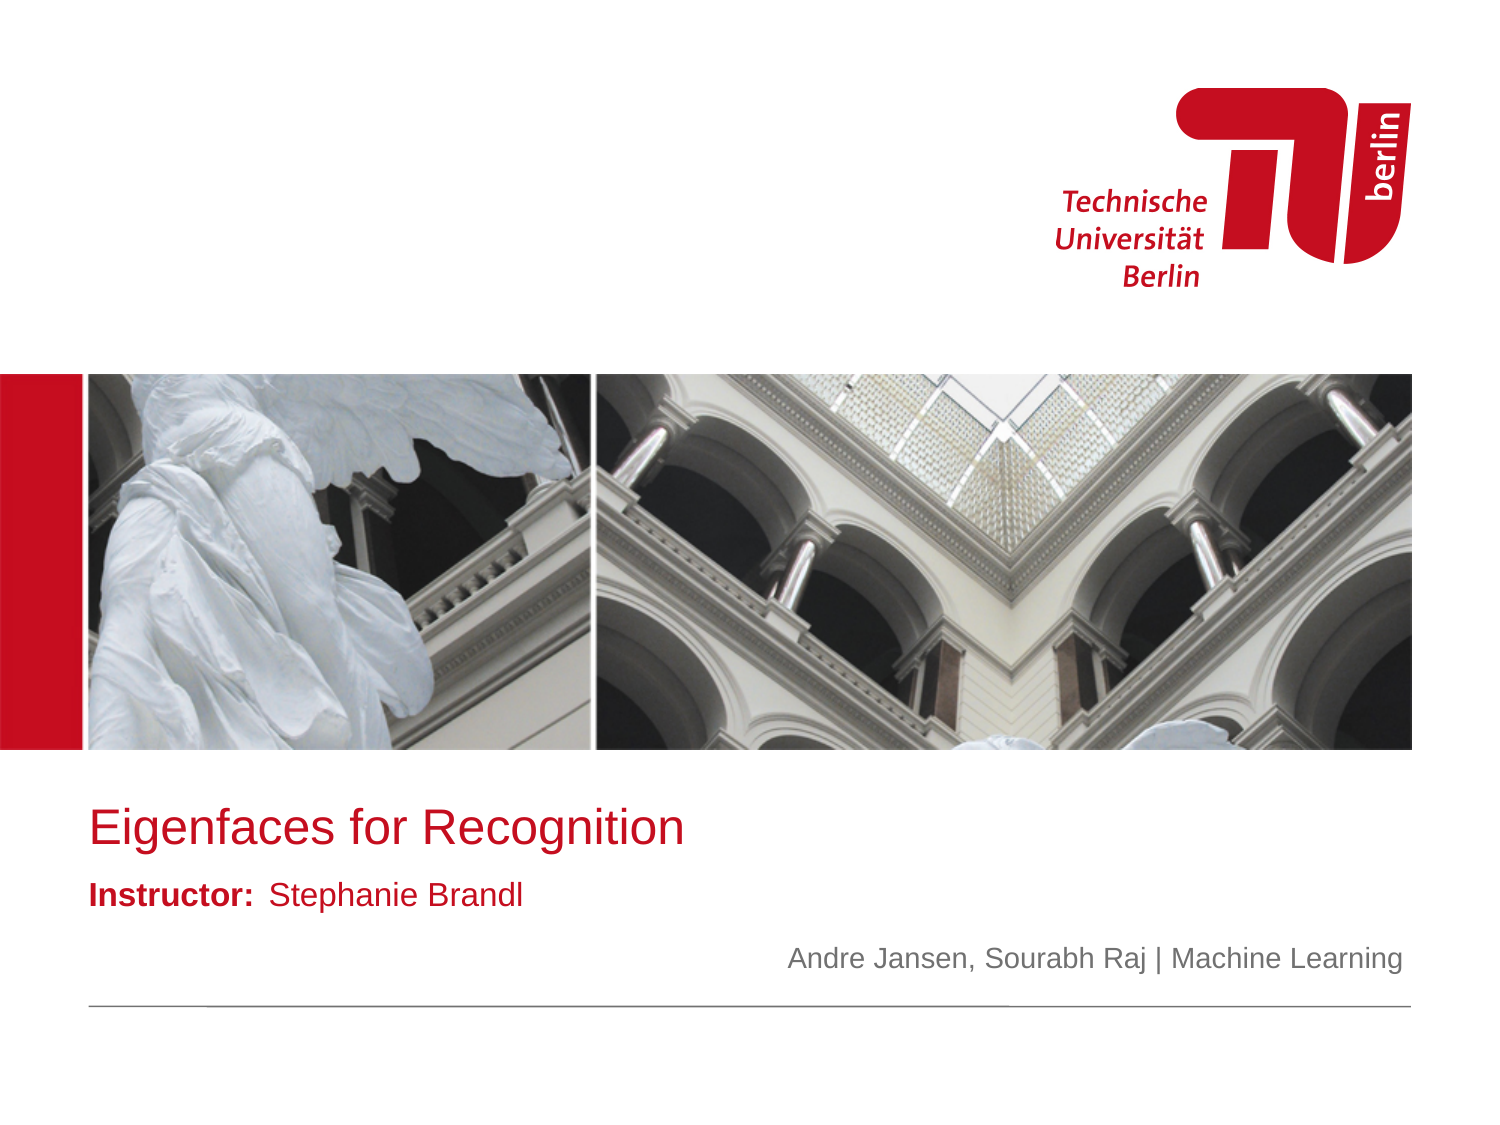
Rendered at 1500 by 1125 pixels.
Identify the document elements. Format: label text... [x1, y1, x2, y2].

picture [0, 374, 1412, 750]
picture [1056, 88, 1411, 287]
subtitle Andre Jansen, Sourabh Raj | Machine Learning [88, 932, 1411, 975]
title Eigenfaces for Recognition Instructor: Stephanie Brandl [88, 794, 1411, 917]
